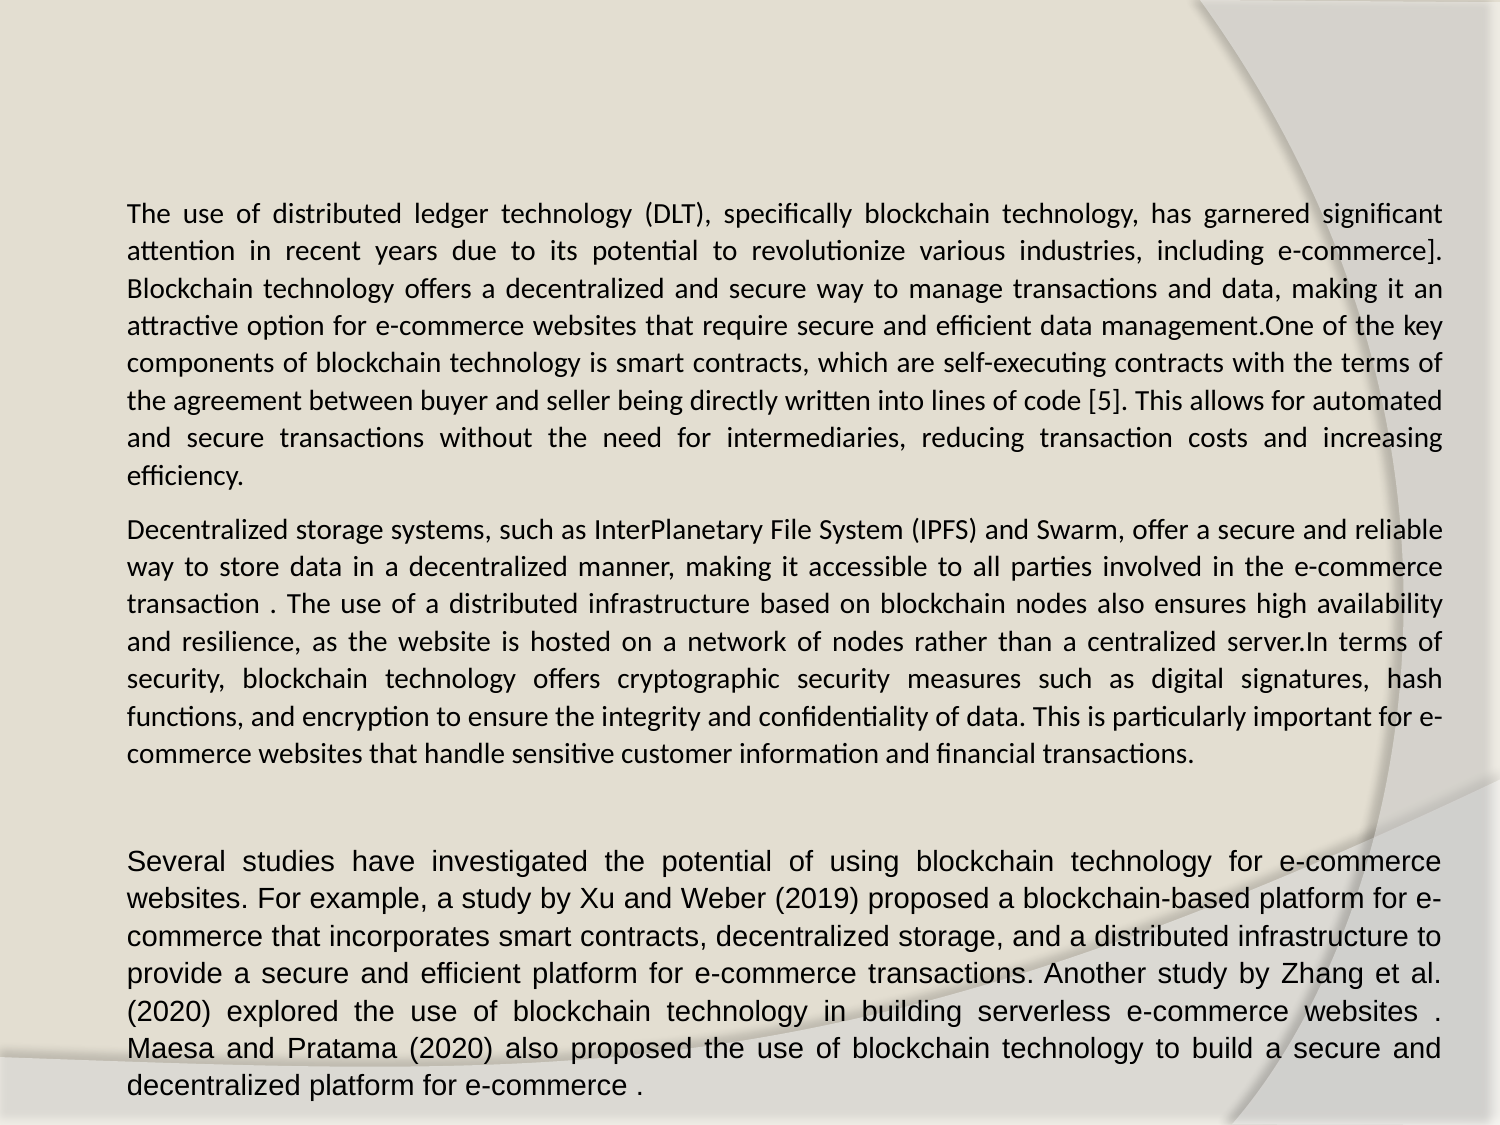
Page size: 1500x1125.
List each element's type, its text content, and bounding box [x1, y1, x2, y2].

text_box The use of distributed ledger technology (DLT), specifically blockchain technology, has garnered significant attention in recent years due to its potential to revolutionize various industries, including e-commerce]. Blockchain technology offers a decentralized and secure way to manage transactions and data, making it an attractive option for e-commerce websites that require secure and efficient data management.One of the key components of blockchain technology is smart contracts, which are self-executing contracts with the terms of the agreement between buyer and seller being directly written into lines of code [5]. This allows for automated and secure transactions without the need for intermediaries, reducing transaction costs and increasing efficiency. Decentralized storage systems, such as InterPlanetary File System (IPFS) and Swarm, offer a secure and reliable way to store data in a decentralized manner, making it accessible to all parties involved in the e-commerce transaction . The use of a distributed infrastructure based on blockchain nodes also ensures high availability and resilience, as the website is hosted on a network of nodes rather than a centralized server.In terms of security, blockchain technology offers cryptographic security measures such as digital signatures, hash functions, and encryption to ensure the integrity and confidentiality of data. This is particularly important for e-commerce websites that handle sensitive customer information and financial transactions. Several studies have investigated the potential of using blockchain technology for e-commerce websites. For example, a study by Xu and Weber (2019) proposed a blockchain-based platform for e-commerce that incorporates smart contracts, decentralized storage, and a distributed infrastructure to provide a secure and efficient platform for e-commerce transactions. Another study by Zhang et al. (2020) explored the use of blockchain technology in building serverless e-commerce websites . Maesa and Pratama (2020) also proposed the use of blockchain technology to build a secure and decentralized platform for e-commerce . [112, 184, 1459, 1125]
